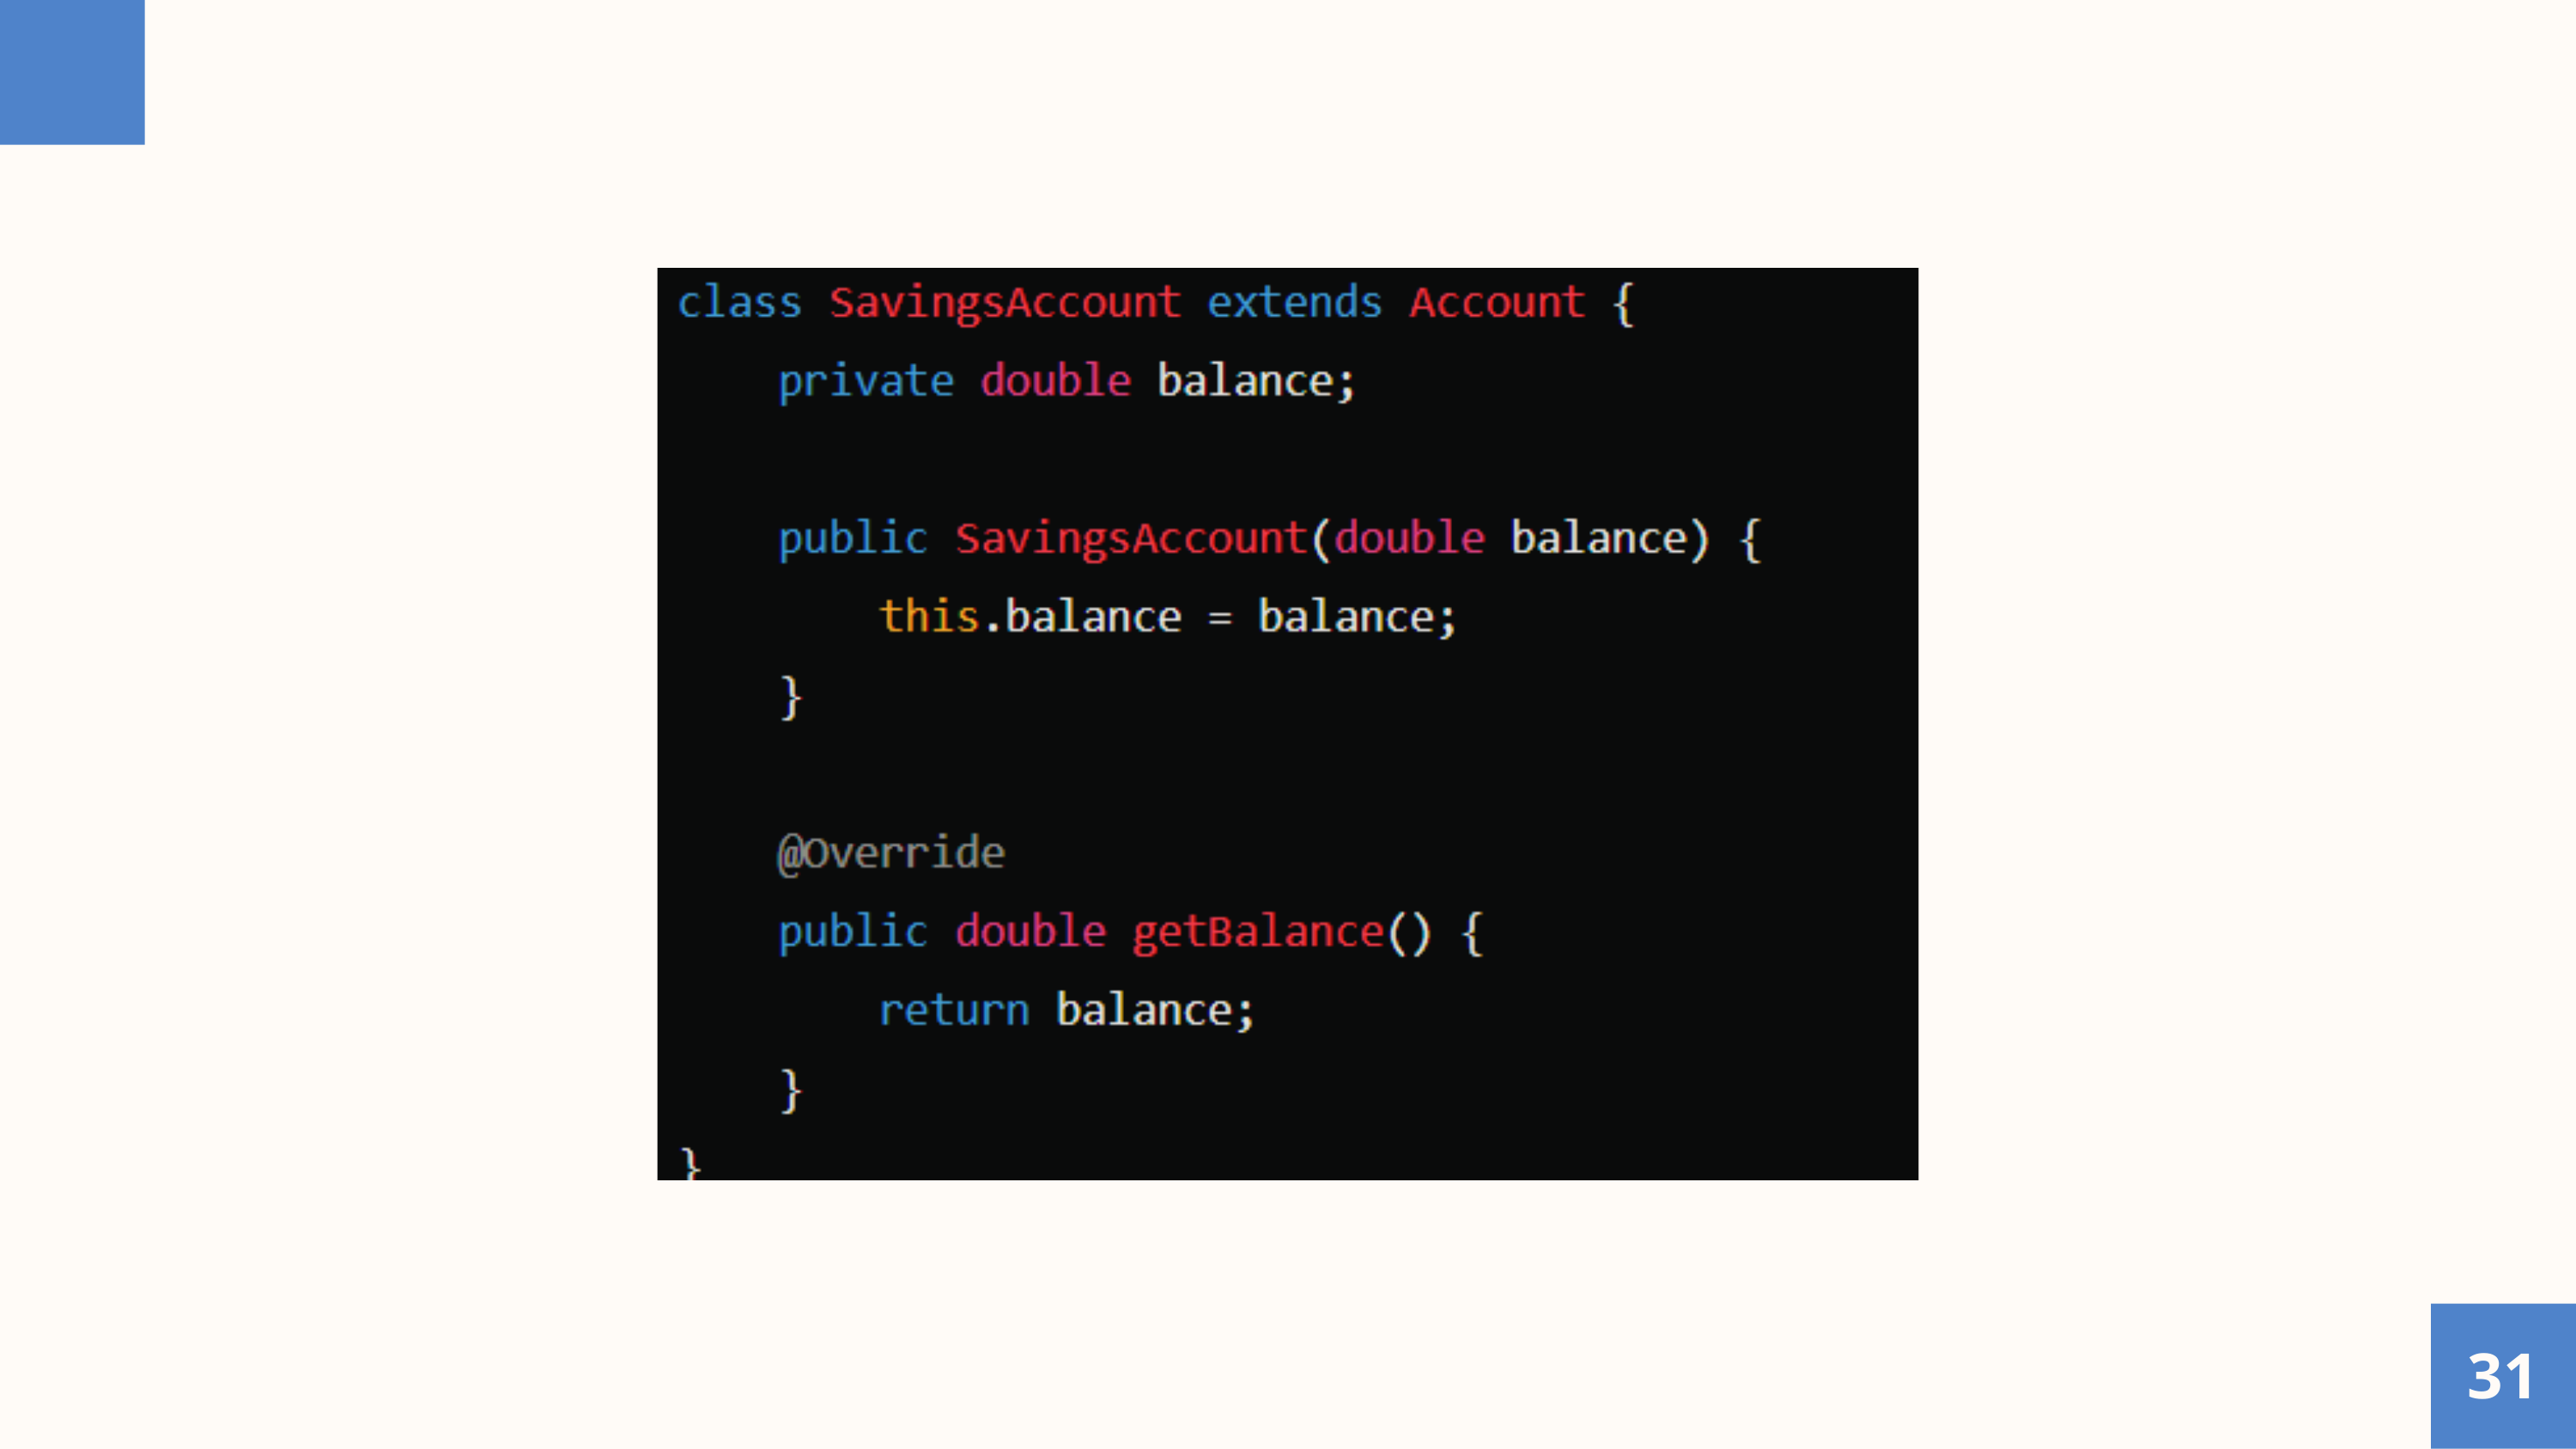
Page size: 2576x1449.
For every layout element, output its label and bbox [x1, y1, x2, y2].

text_box [657, 268, 1919, 1181]
text_box [2430, 1303, 2576, 1449]
text_box [0, 0, 145, 145]
